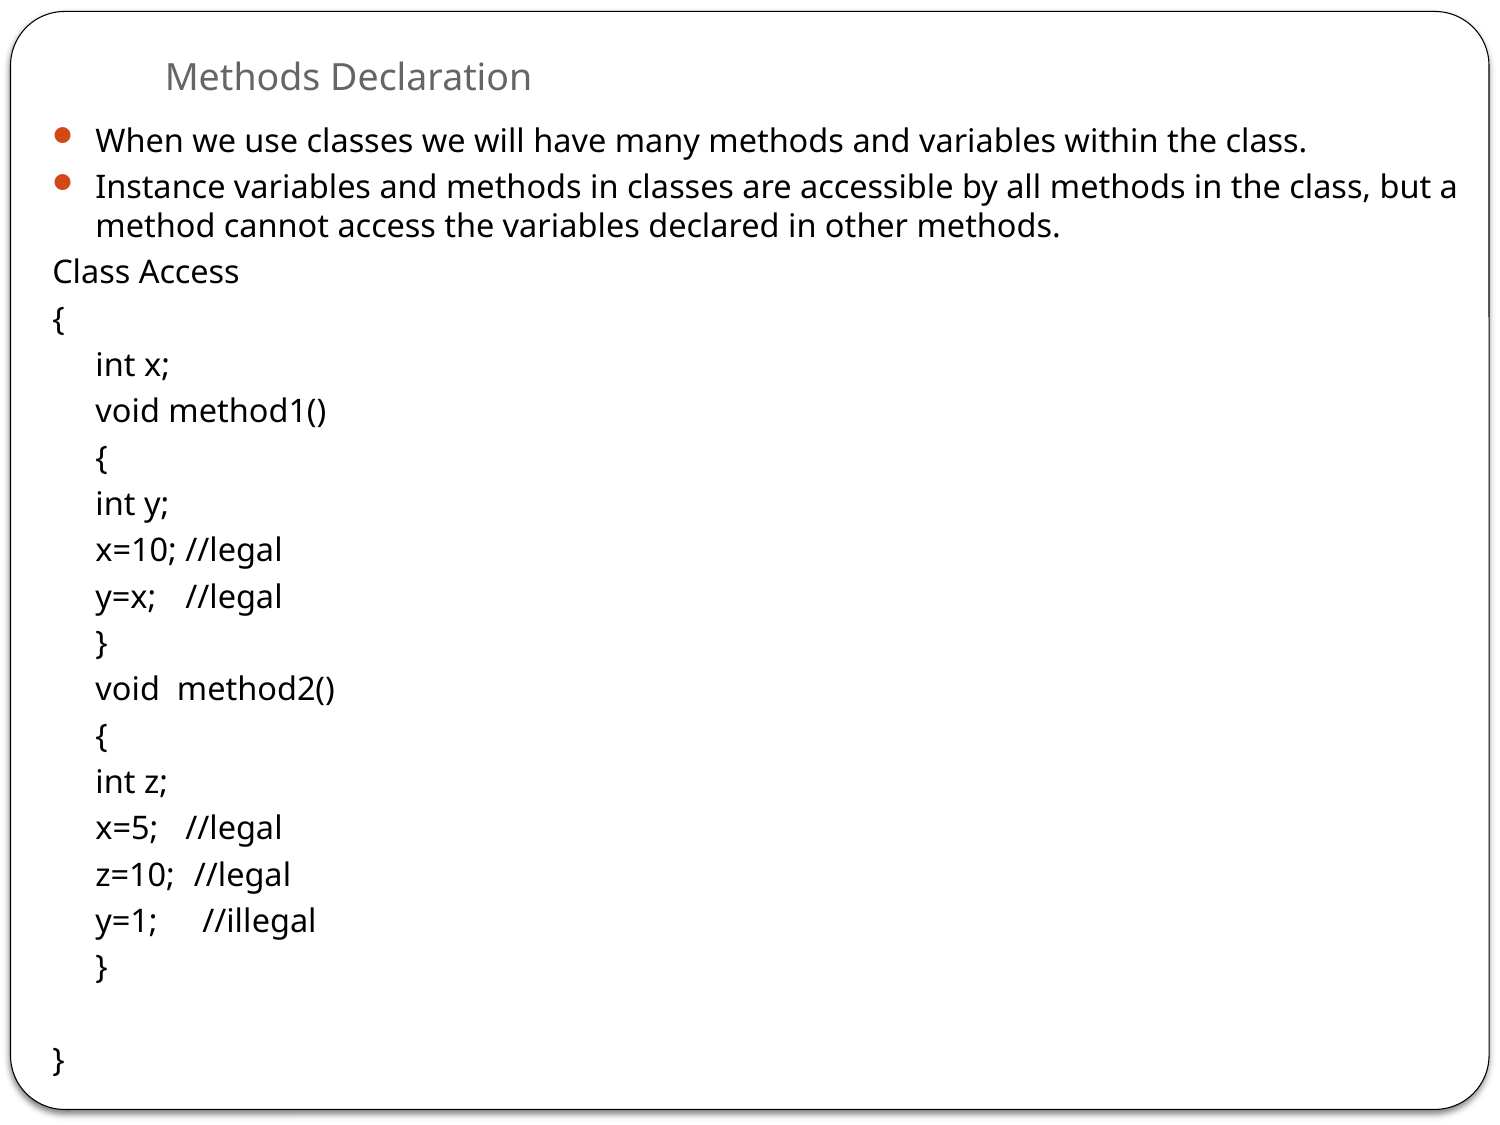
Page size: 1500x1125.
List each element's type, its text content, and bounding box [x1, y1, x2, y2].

title Methods Declaration [150, 45, 1425, 112]
list When we use classes we will have many methods and variables within the class. Instance variables and methods in classes are accessible by all methods in the class, but a method cannot access the variables declared in other methods. Class Access { int x; void method1() { int y; x=10; //legal y=x; //legal } void method2() { int z; x=5; //legal z=10; //legal y=1; //illegal } } [37, 112, 1475, 1088]
